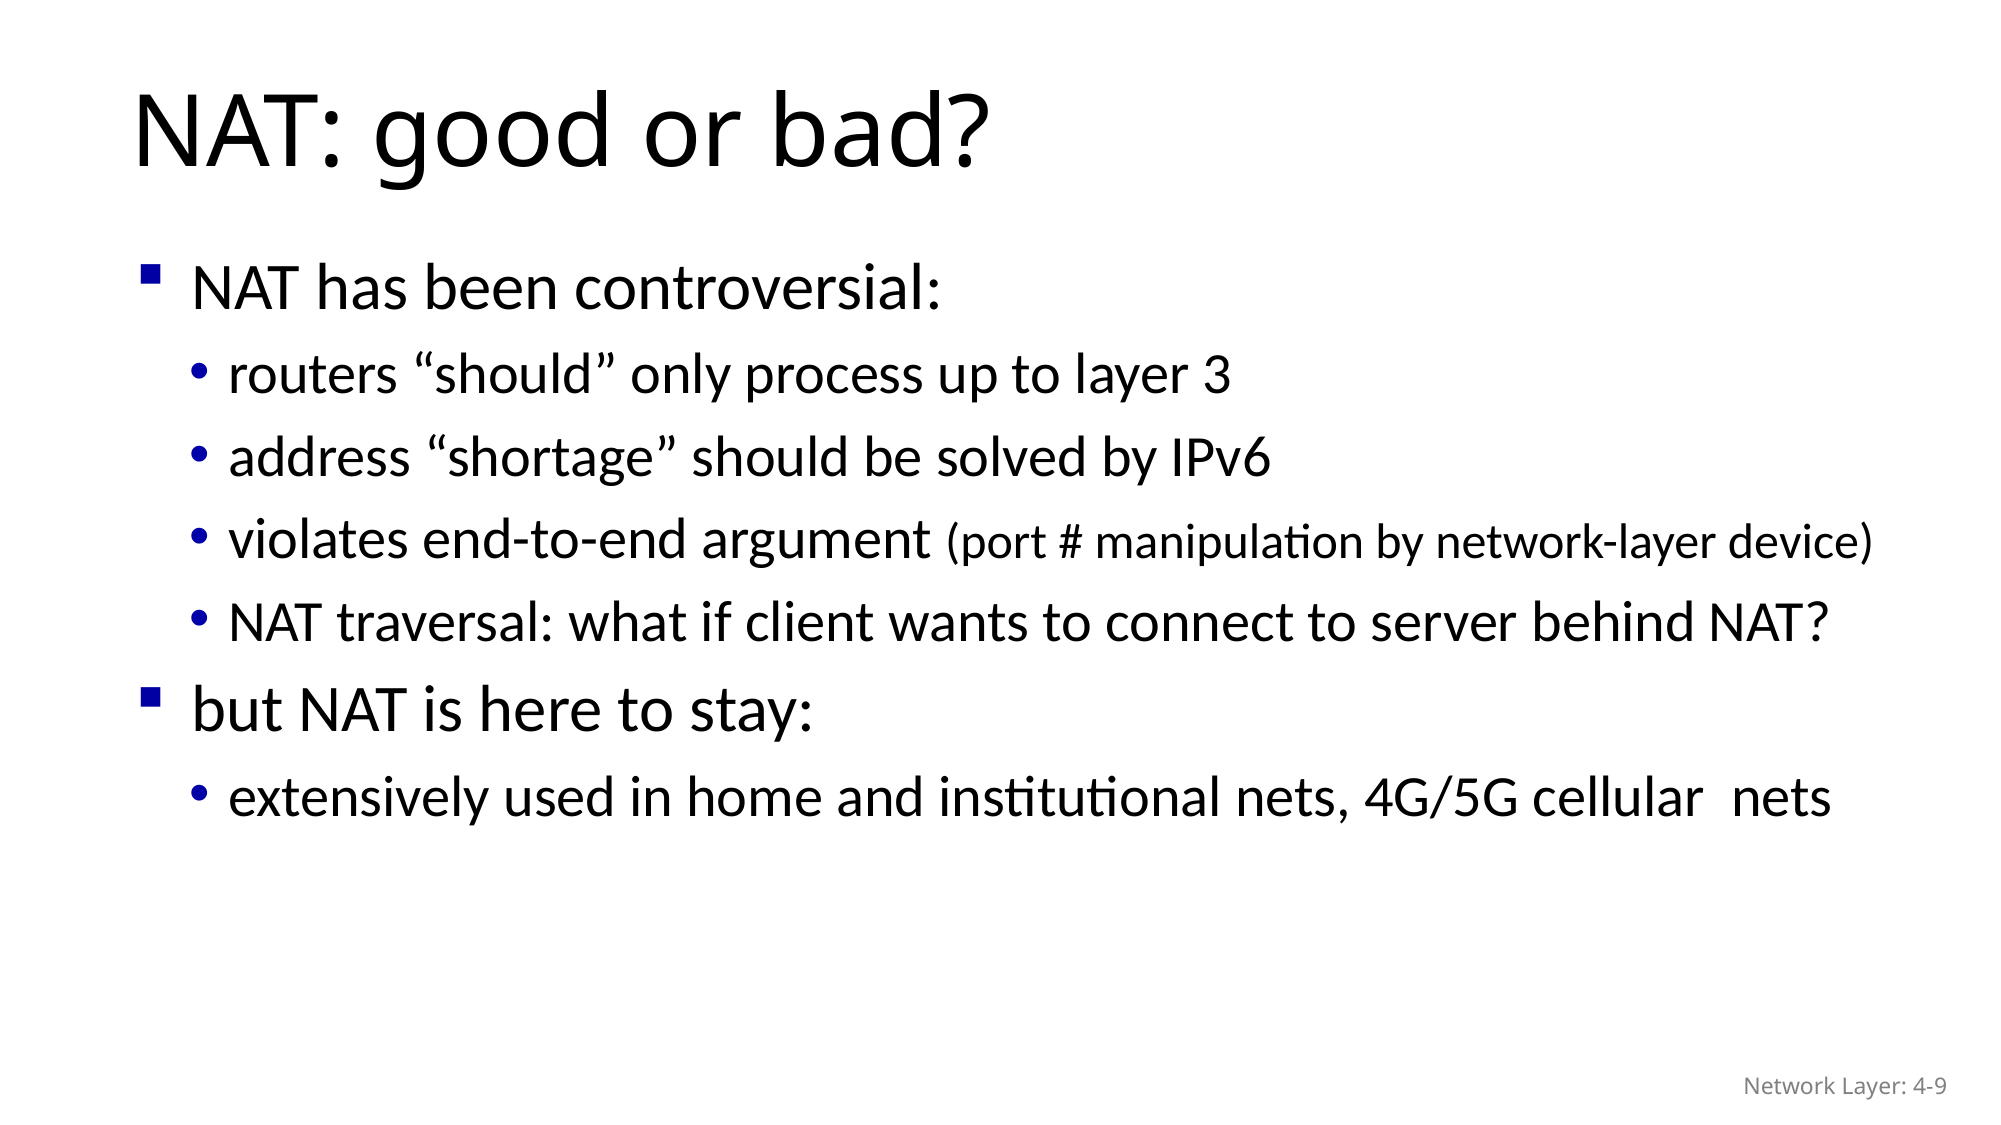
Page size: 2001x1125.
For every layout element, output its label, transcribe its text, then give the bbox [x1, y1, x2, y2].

title NAT: good or bad? [115, 46, 1841, 222]
text_box NAT has been controversial: routers “should” only process up to layer 3 address “shortage” should be solved by IPv6 violates end-to-end argument (port # manipulation by network-layer device) NAT traversal: what if client wants to connect to server behind NAT? but NAT is here to stay: extensively used in home and institutional nets, 4G/5G cellular nets [99, 235, 1920, 1087]
slide_number Network Layer: 4-9 [1512, 1056, 1963, 1117]
